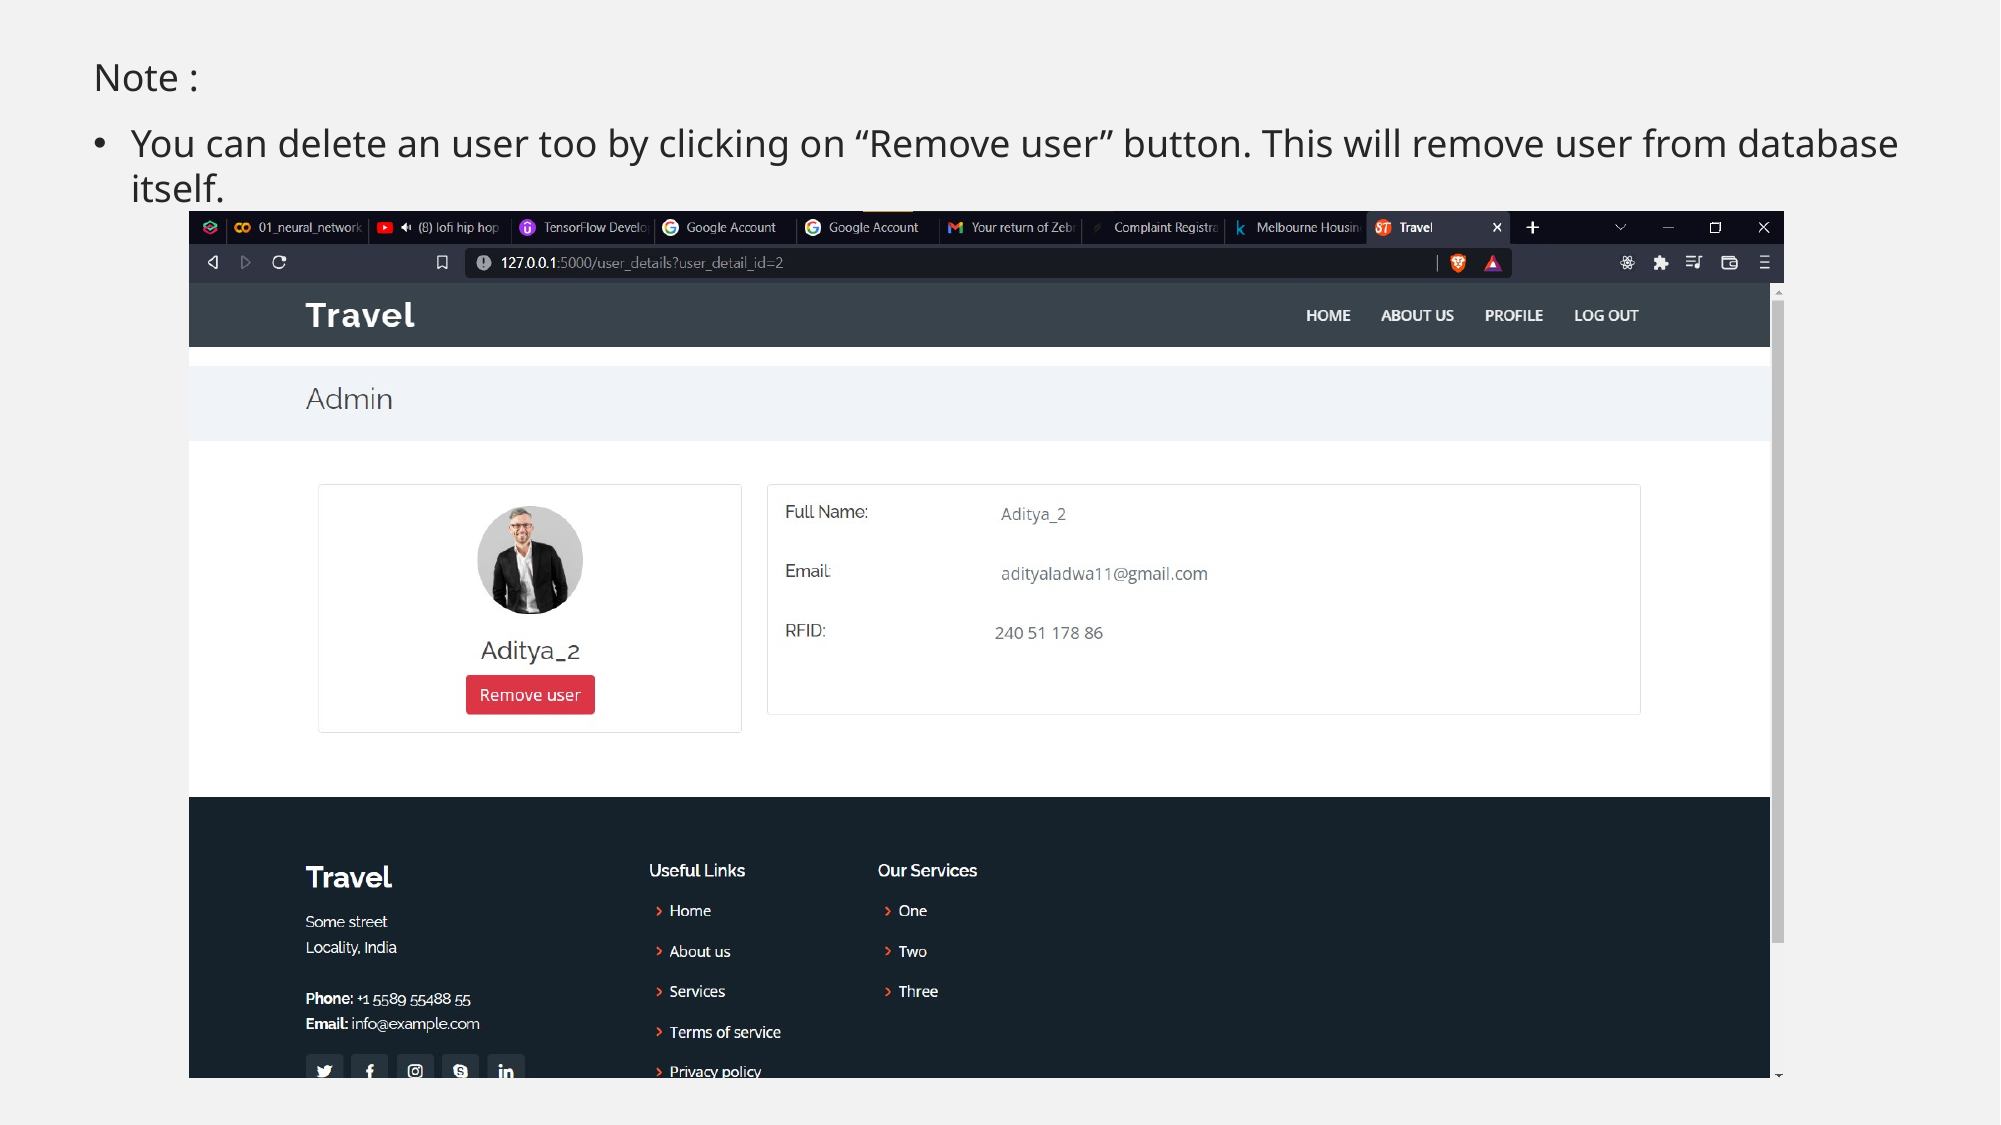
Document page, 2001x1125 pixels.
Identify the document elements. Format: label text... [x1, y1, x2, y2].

list Note : You can delete an user too by clicking on “Remove user” button. This will remove user from database itself. [78, 46, 1930, 225]
picture [189, 211, 1784, 1079]
